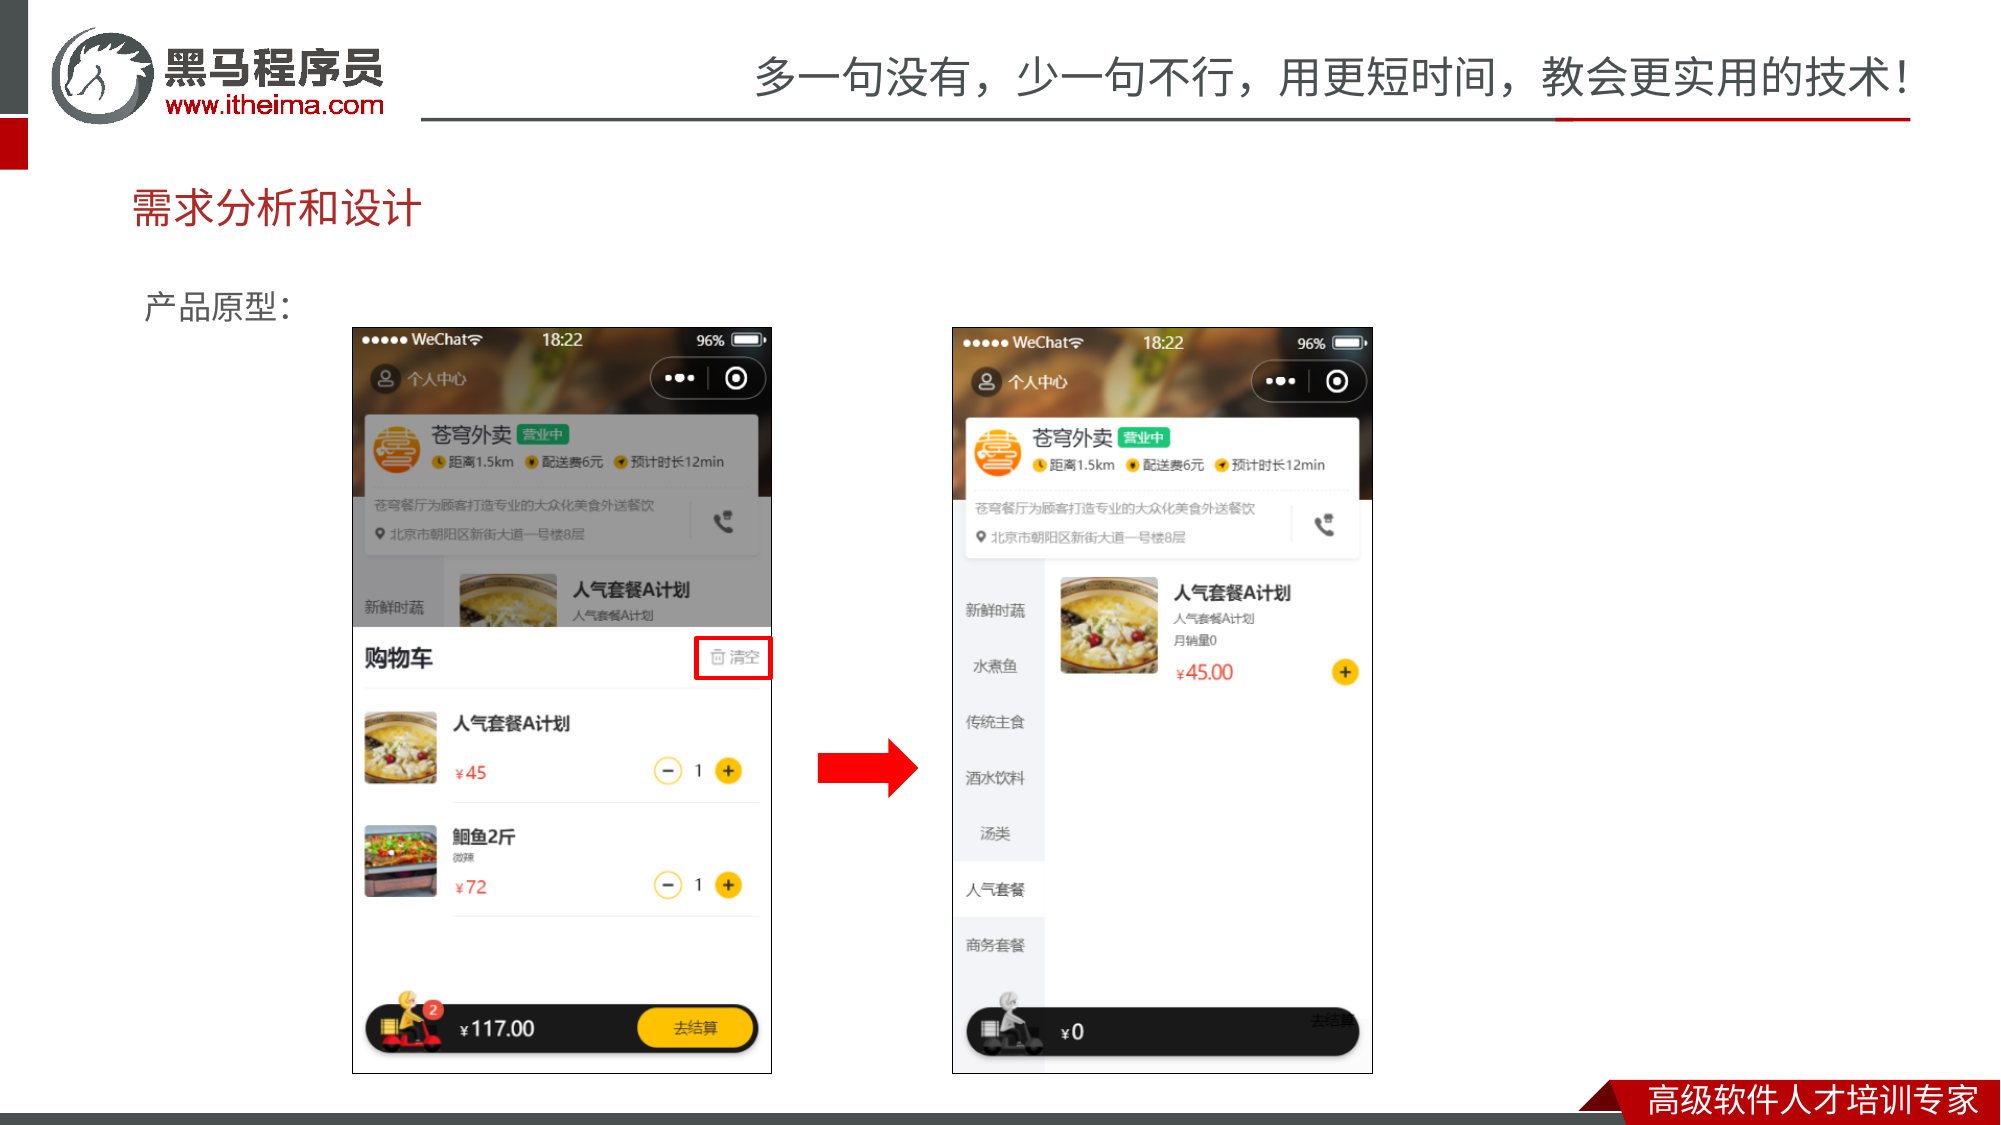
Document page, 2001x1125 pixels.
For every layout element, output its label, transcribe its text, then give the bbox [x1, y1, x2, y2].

title 需求分析和设计 [116, 164, 1872, 250]
text_box [815, 736, 921, 800]
picture [352, 326, 771, 1074]
picture [50, 26, 384, 125]
text_box 产品原型： [130, 258, 1780, 334]
picture [952, 326, 1373, 1074]
